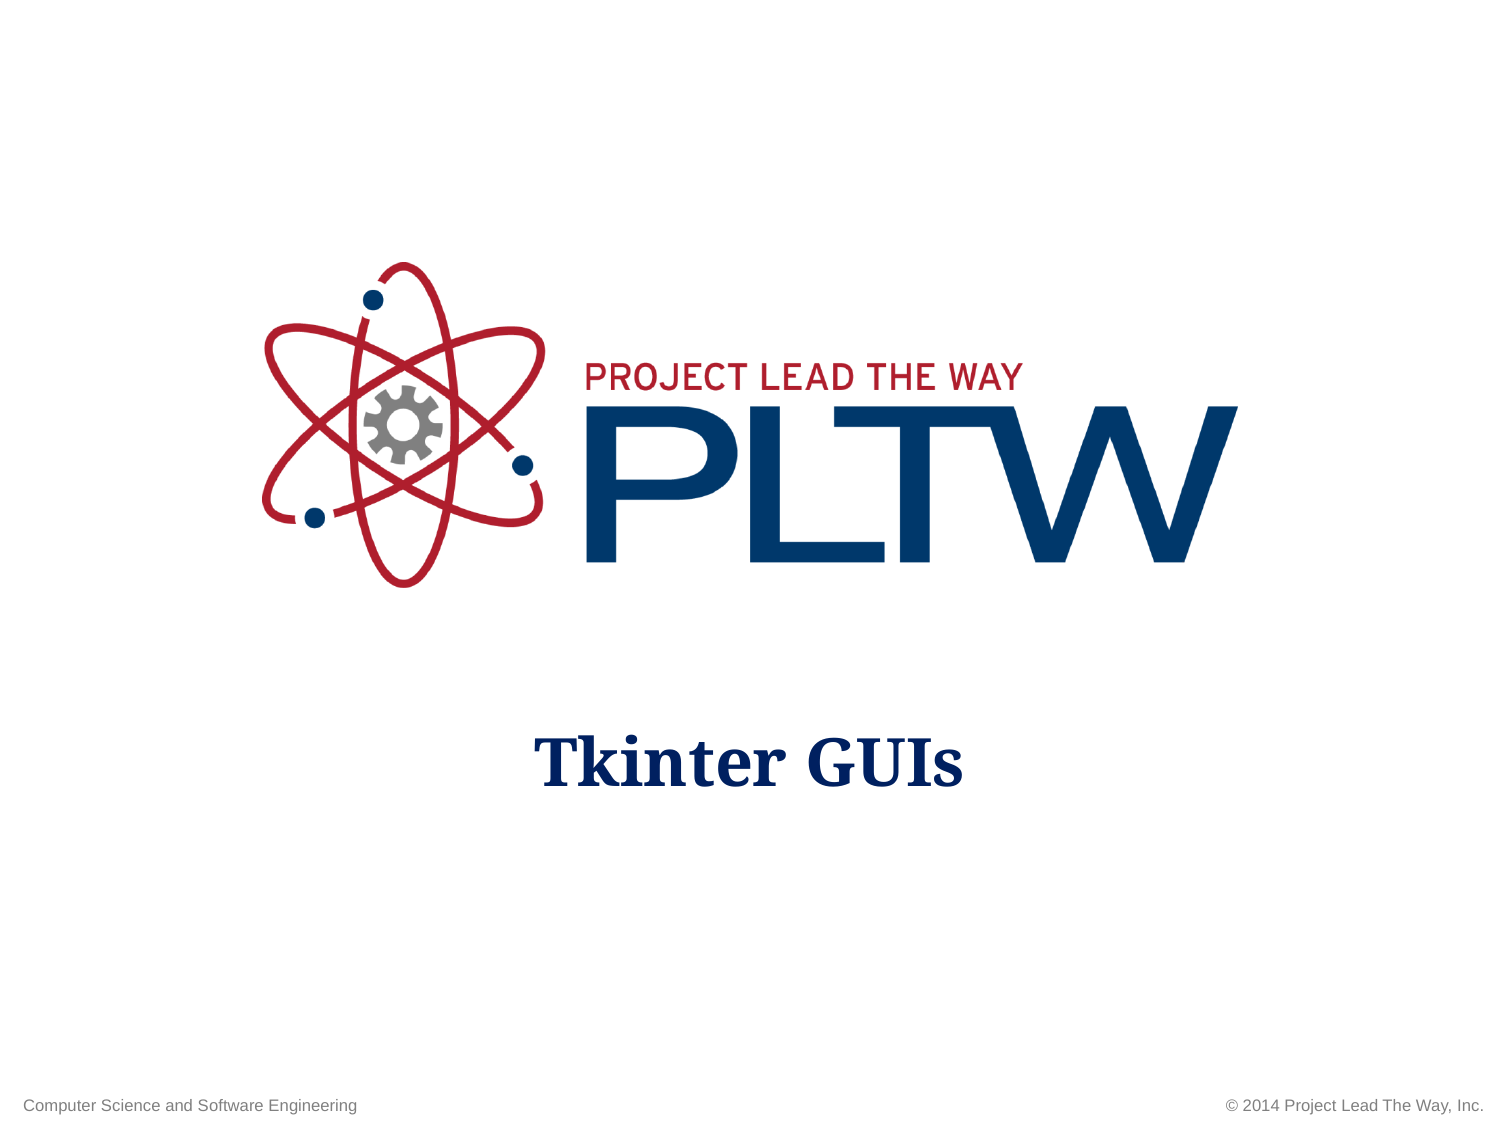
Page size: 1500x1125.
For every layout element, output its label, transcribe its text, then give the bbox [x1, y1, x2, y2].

text_box Computer Science and Software Engineering [8, 1087, 404, 1122]
picture [262, 262, 1238, 588]
text_box Tkinter GUIs [224, 712, 1275, 850]
text_box © 2014 Project Lead The Way, Inc. [1137, 1087, 1500, 1125]
